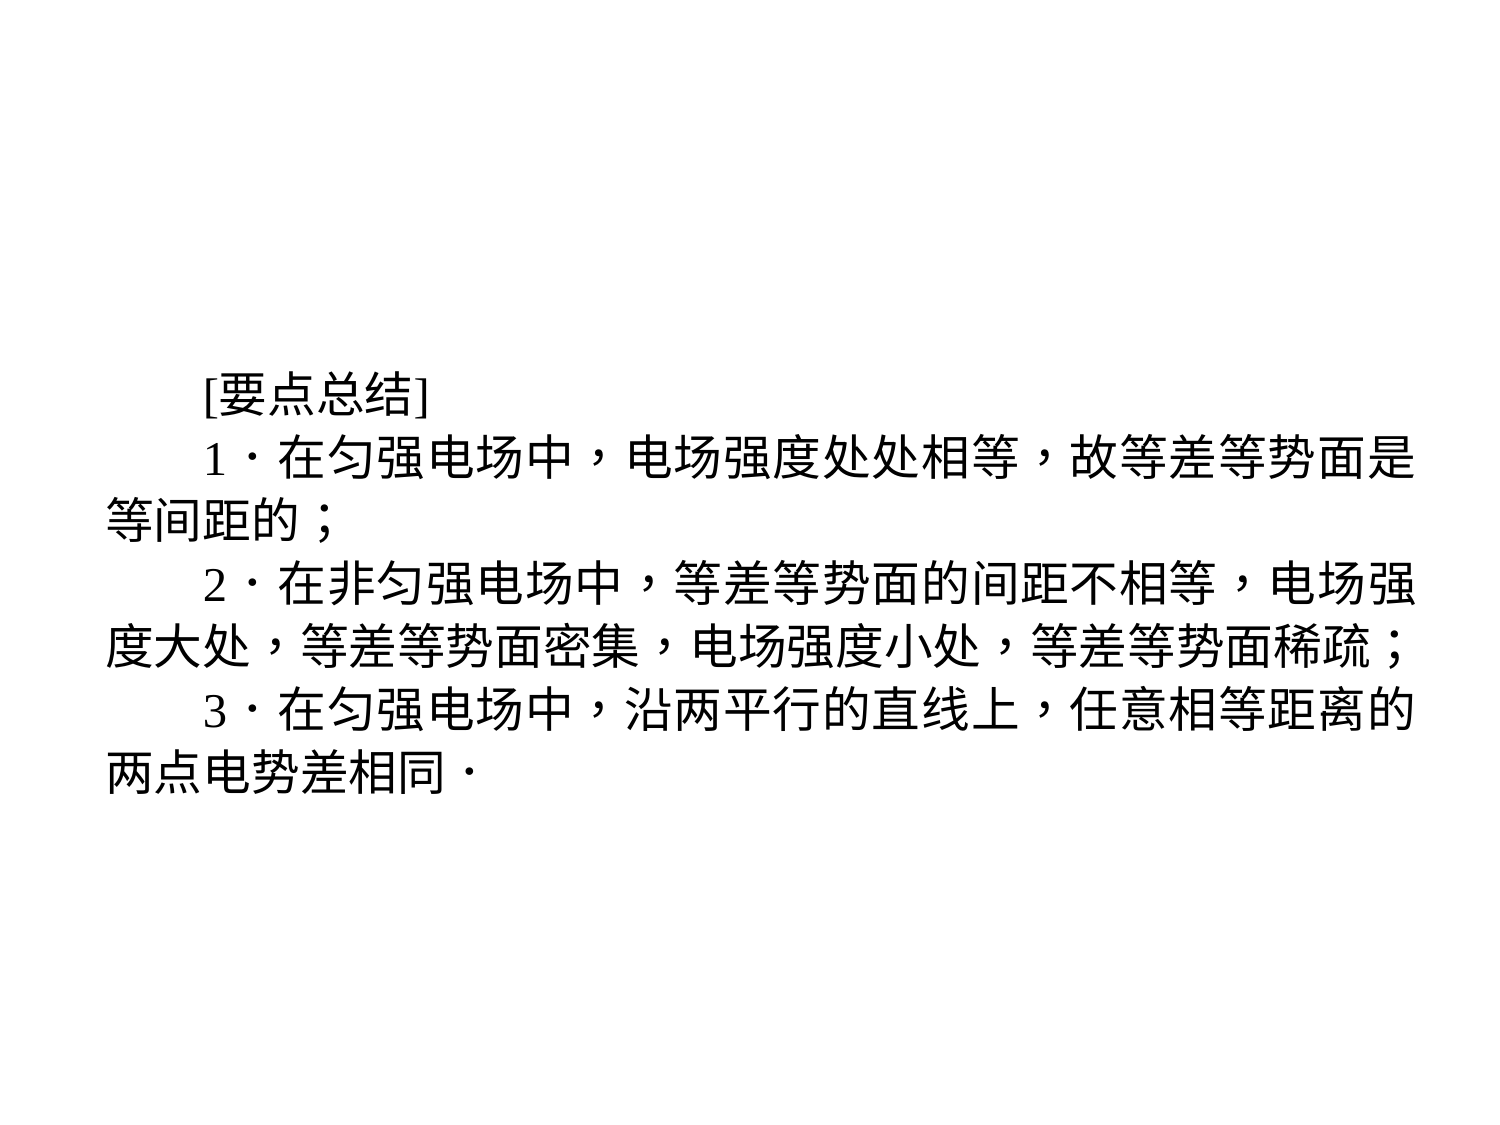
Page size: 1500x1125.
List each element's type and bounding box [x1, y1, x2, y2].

text_box [105, 363, 1416, 805]
